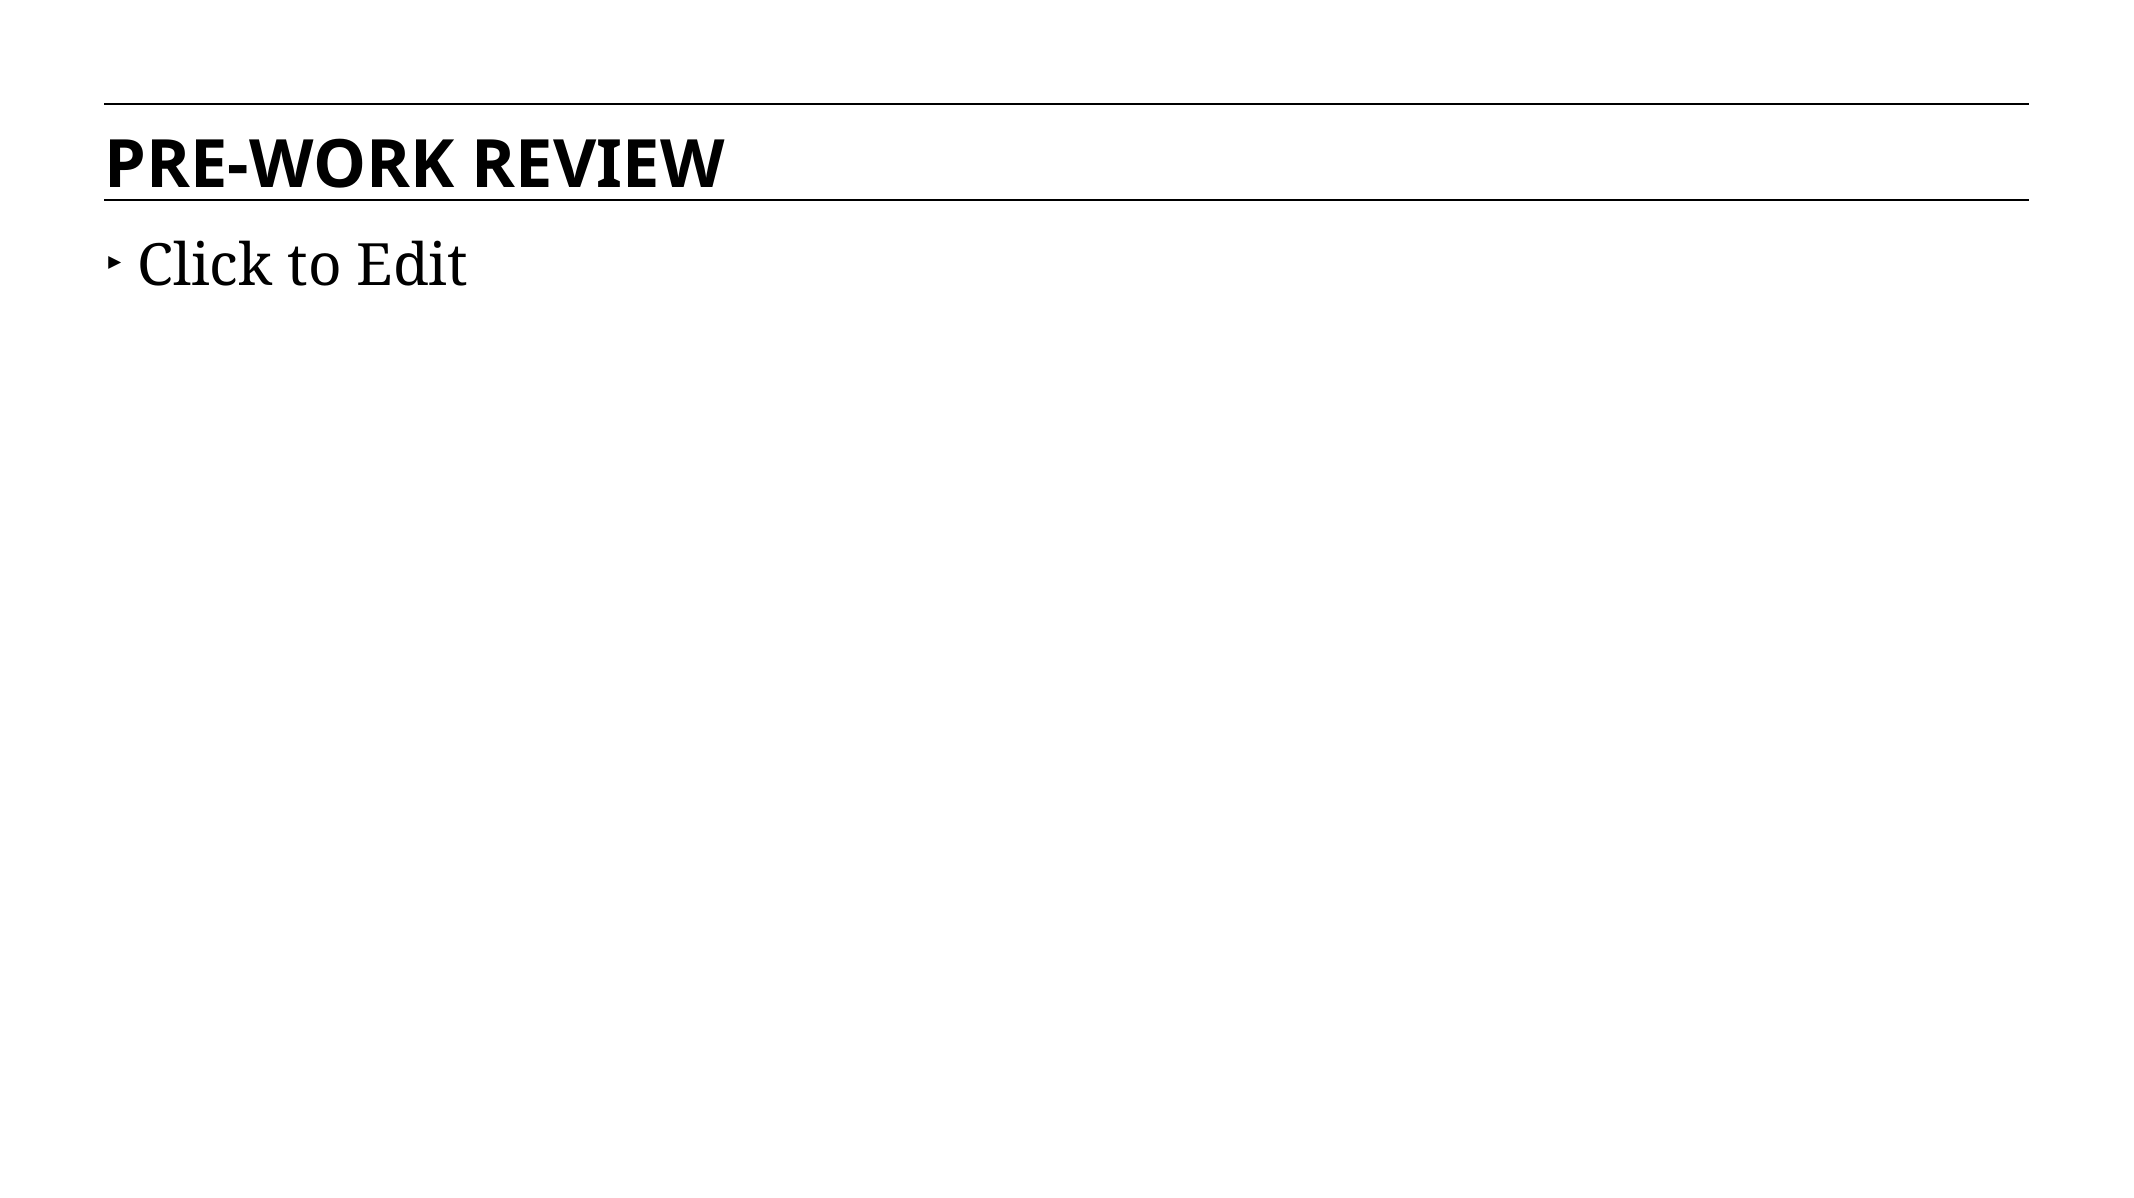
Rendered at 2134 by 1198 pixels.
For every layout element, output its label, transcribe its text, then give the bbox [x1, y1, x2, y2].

list Click to Edit [104, 157, 2030, 783]
text_box PRE-WORK REVIEW [104, 120, 1371, 157]
